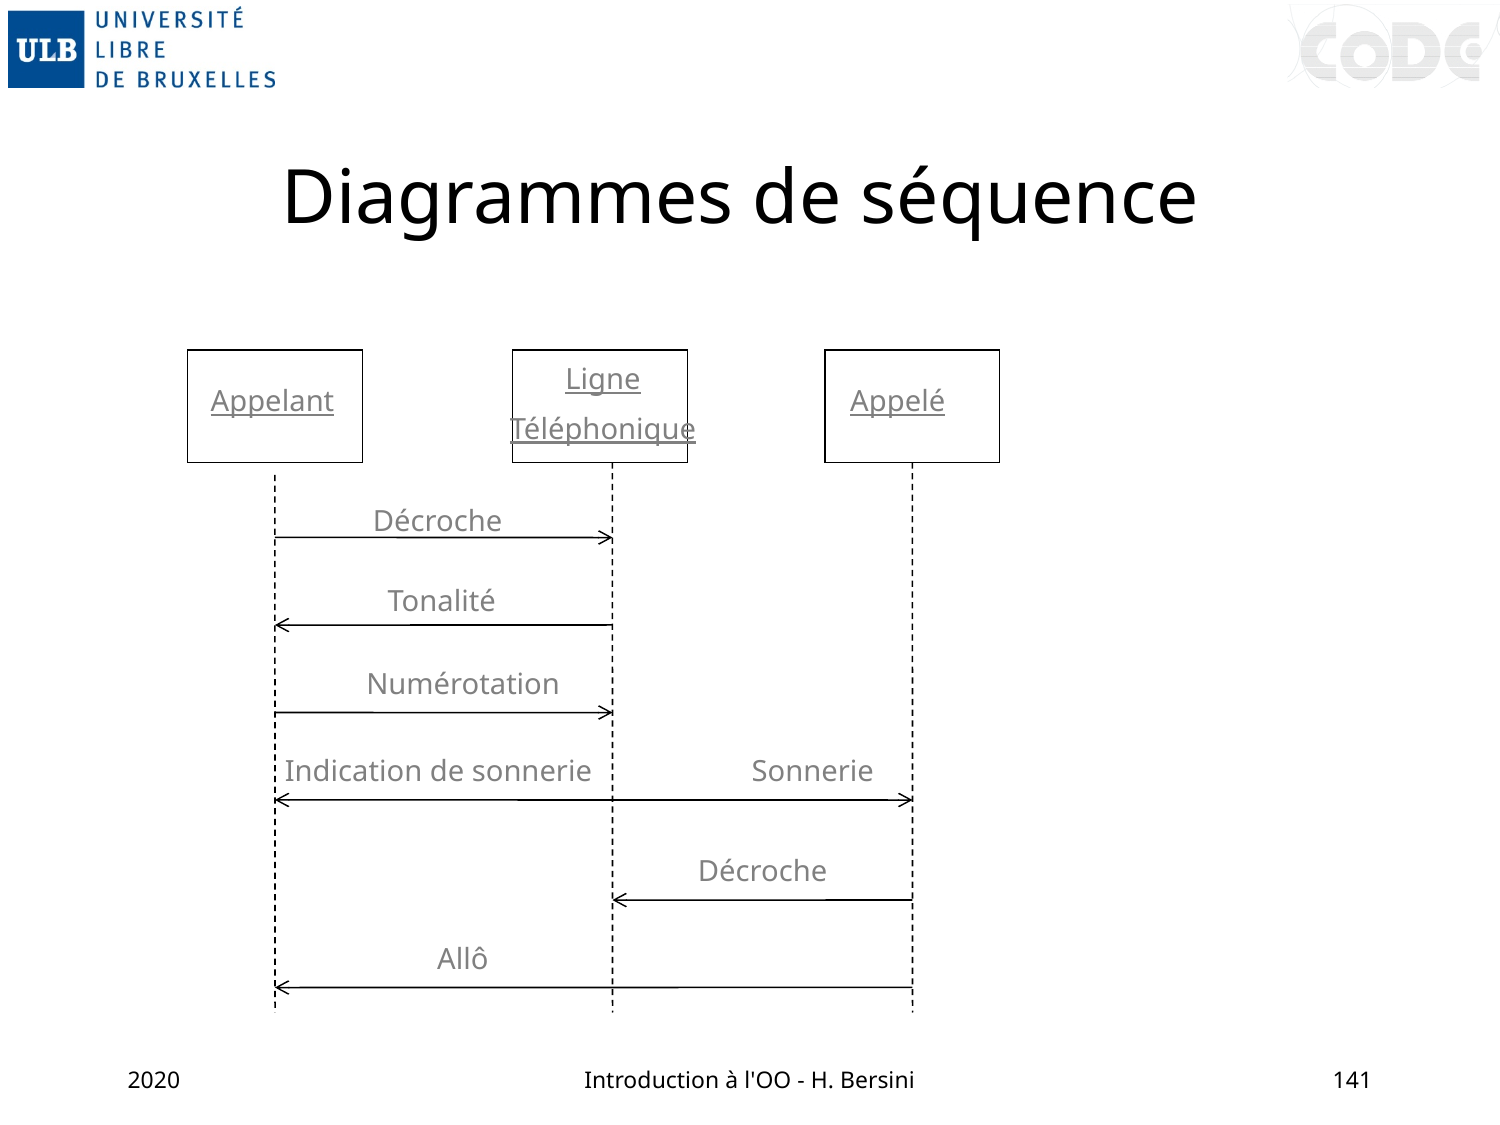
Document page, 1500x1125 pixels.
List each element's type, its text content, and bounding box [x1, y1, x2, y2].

text_box Numérotation [351, 657, 576, 708]
text_box [187, 350, 363, 463]
text_box [274, 705, 613, 720]
text_box [825, 350, 1000, 463]
text_box Ligne Téléphonique [495, 353, 712, 453]
text_box Décroche [358, 495, 518, 545]
slide_number 2020 [112, 1058, 426, 1101]
text_box [274, 980, 913, 995]
text_box Décroche [683, 845, 843, 895]
text_box Appelé [835, 375, 961, 425]
slide_number 141 [1074, 1058, 1388, 1101]
text_box Allô [422, 932, 504, 983]
text_box [274, 617, 613, 633]
text_box [512, 453, 688, 463]
text_box [518, 530, 613, 545]
picture [1287, 4, 1500, 88]
text_box Tonalité [372, 575, 511, 625]
footer Introduction à l'OO - H. Bersini [512, 1058, 988, 1101]
text_box Appelant [195, 375, 350, 425]
text_box [612, 892, 913, 908]
text_box [274, 792, 913, 808]
text_box Indication de sonnerie [270, 745, 608, 795]
text_box Sonnerie [736, 745, 889, 795]
picture [8, 6, 275, 88]
title Diagrammes de séquence [112, 99, 1388, 288]
